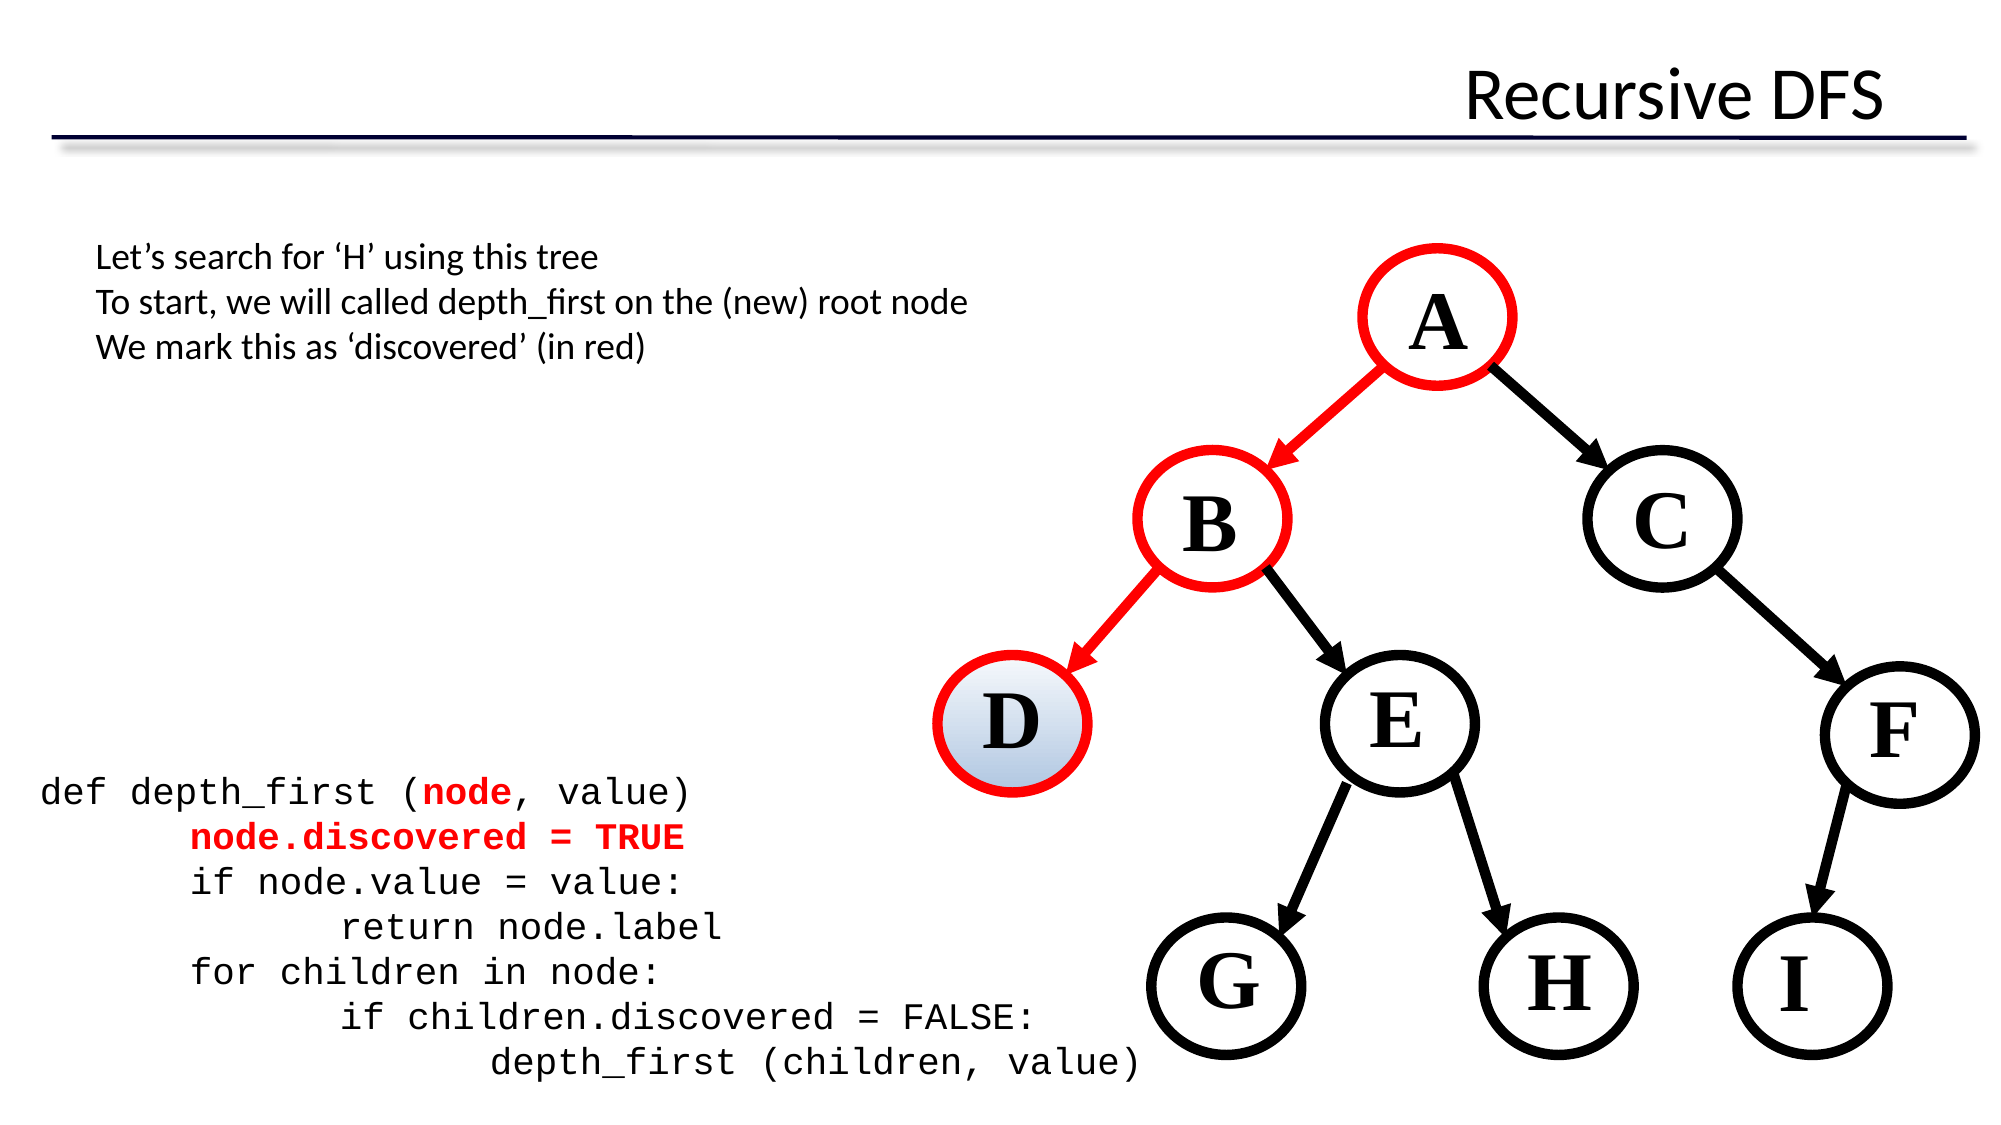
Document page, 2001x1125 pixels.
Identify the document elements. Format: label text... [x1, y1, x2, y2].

text_box I [1763, 920, 1827, 1036]
text_box [935, 666, 967, 759]
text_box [1265, 365, 1385, 471]
text_box [1625, 950, 1636, 1023]
text_box def depth_first (node, value) node.discovered = TRUE if node.value = value: return node.label for children in node: if children.discovered = FALSE: depth_first (children, value) [24, 759, 1625, 1073]
text_box [983, 652, 1042, 658]
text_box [1065, 567, 1160, 676]
text_box [1785, 915, 1807, 920]
text_box [1441, 663, 1478, 759]
text_box [1058, 666, 1090, 759]
text_box [1735, 923, 1890, 1058]
text_box E [1354, 656, 1441, 759]
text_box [1452, 772, 1506, 938]
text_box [1279, 782, 1348, 938]
text_box [1135, 447, 1290, 590]
text_box F [1855, 667, 1936, 782]
text_box [1322, 666, 1354, 759]
text_box [1822, 672, 1978, 806]
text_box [1715, 567, 1848, 687]
text_box D [967, 658, 1058, 759]
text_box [1490, 365, 1610, 471]
text_box C [1617, 457, 1708, 573]
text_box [1812, 783, 1848, 918]
title Recursive DFS [99, 37, 1900, 225]
text_box Let’s search for ‘H’ using this tree To start, we will called depth_first on the (new) root node We mark this as ‘discovered’ (in red) [80, 224, 985, 465]
text_box [1377, 652, 1423, 656]
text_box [1265, 567, 1348, 676]
text_box B [1167, 460, 1253, 576]
text_box [1624, 448, 1700, 457]
text_box A [1393, 259, 1484, 374]
text_box [1360, 246, 1515, 388]
text_box [1585, 461, 1740, 590]
